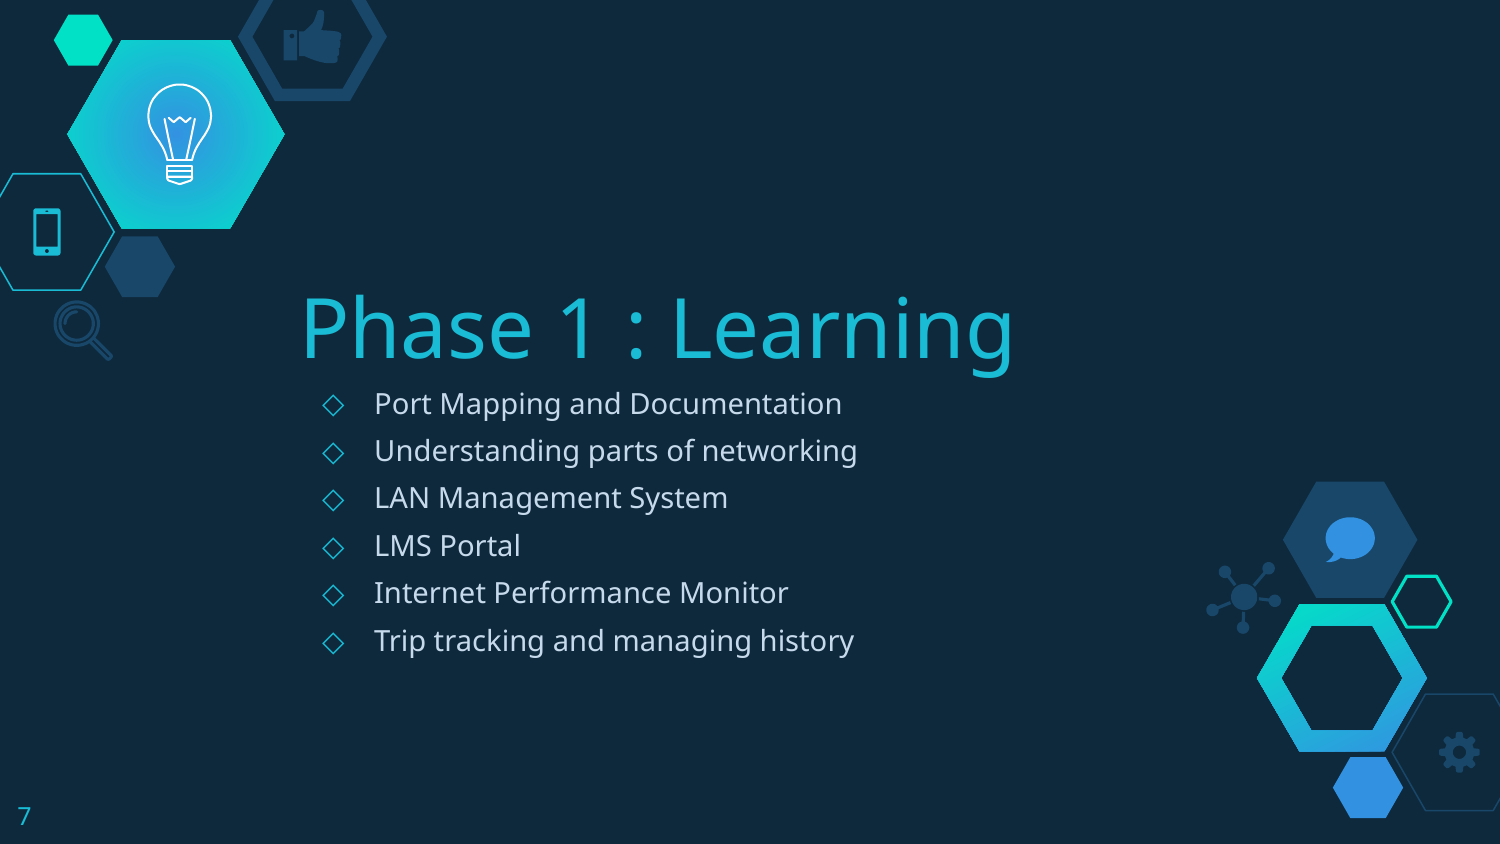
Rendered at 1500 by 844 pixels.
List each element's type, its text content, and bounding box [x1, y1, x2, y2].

list Port Mapping and Documentation Understanding parts of networking LAN Management System LMS Portal Internet Performance Monitor Trip tracking and managing history [284, 369, 1096, 643]
title Phase 1 : Learning [284, 284, 1096, 369]
slide_number 7 [2, 785, 93, 844]
